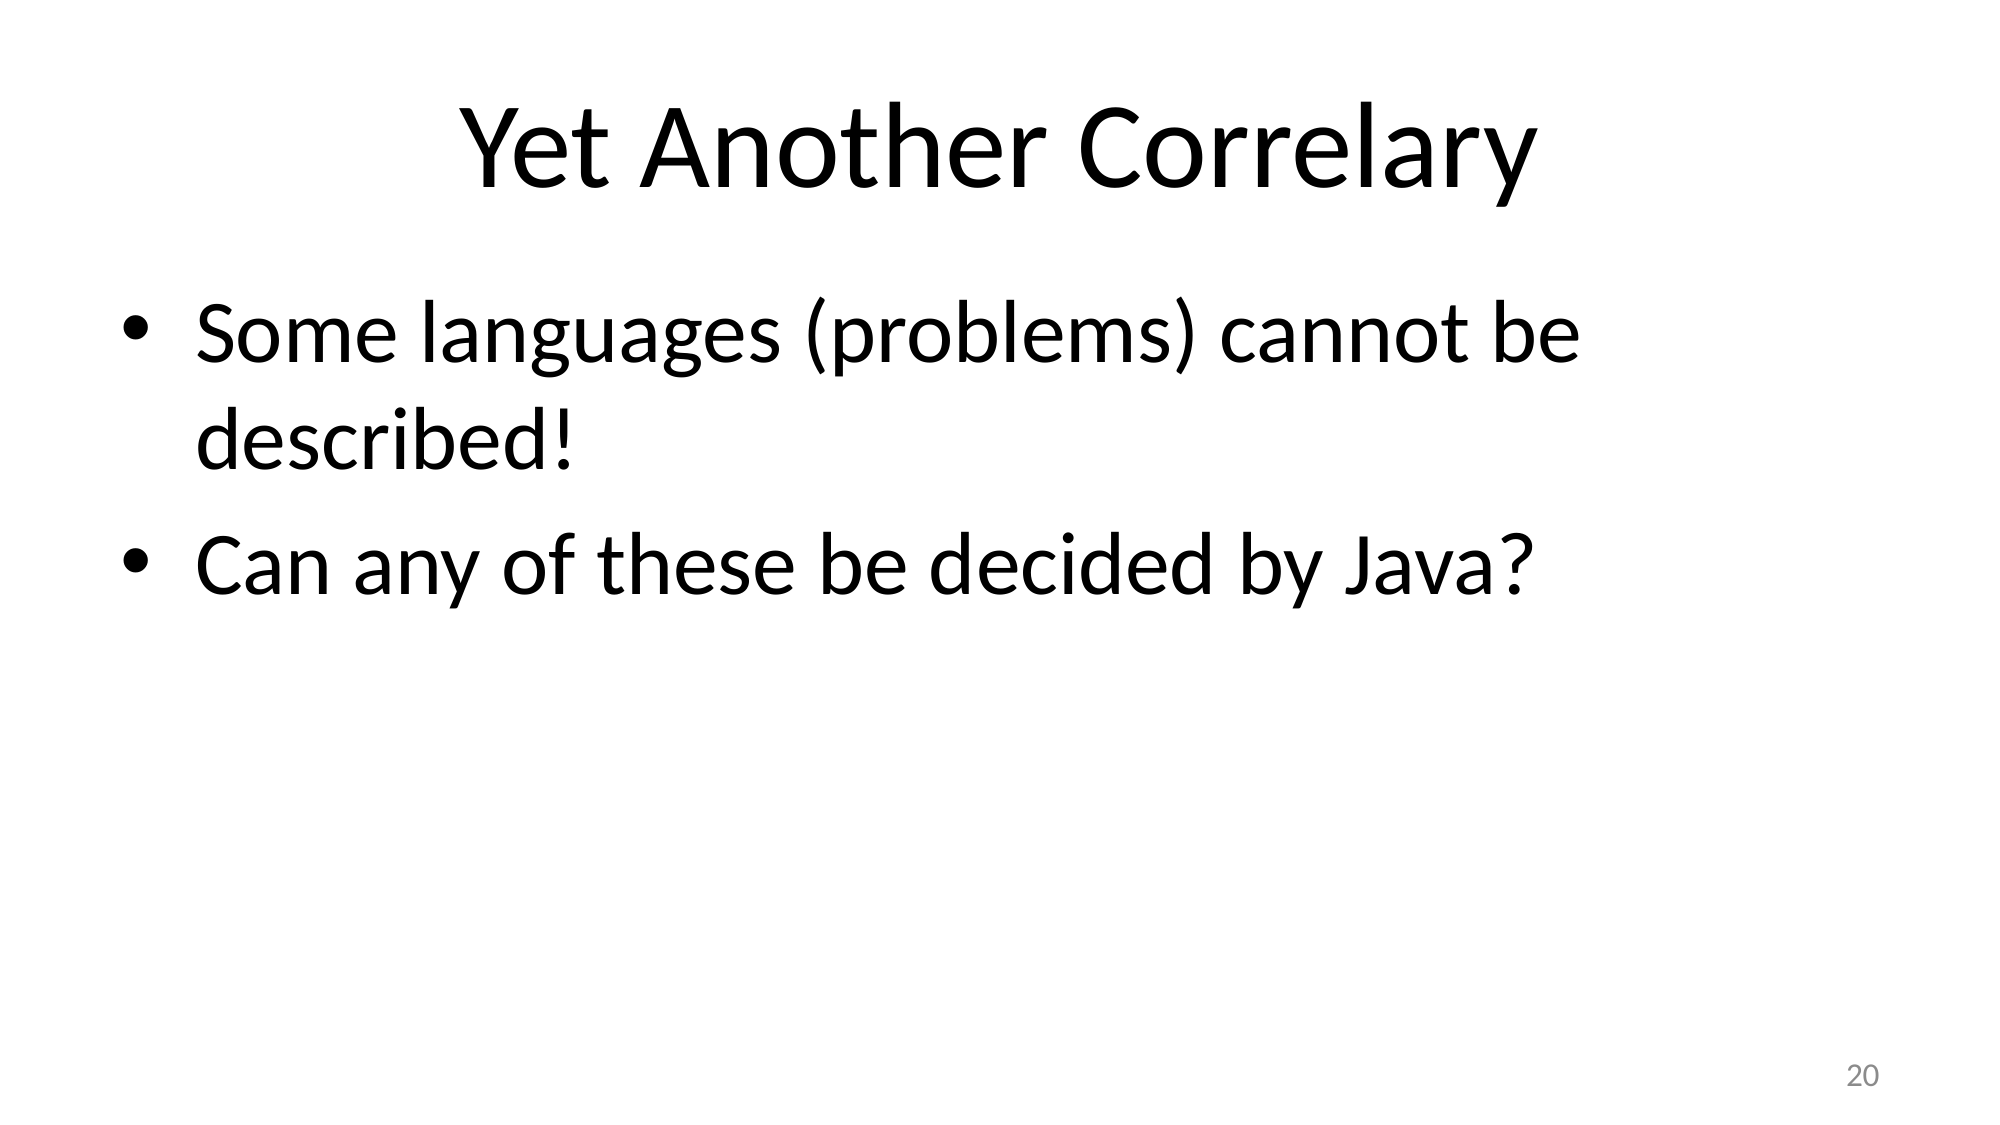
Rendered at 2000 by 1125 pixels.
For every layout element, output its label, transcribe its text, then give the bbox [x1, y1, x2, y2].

list Some languages (problems) cannot be described! Can any of these be decided by Java? [99, 262, 1900, 1005]
title Yet Another Correlary [99, 45, 1900, 233]
slide_number 20 [1432, 1042, 1900, 1103]
